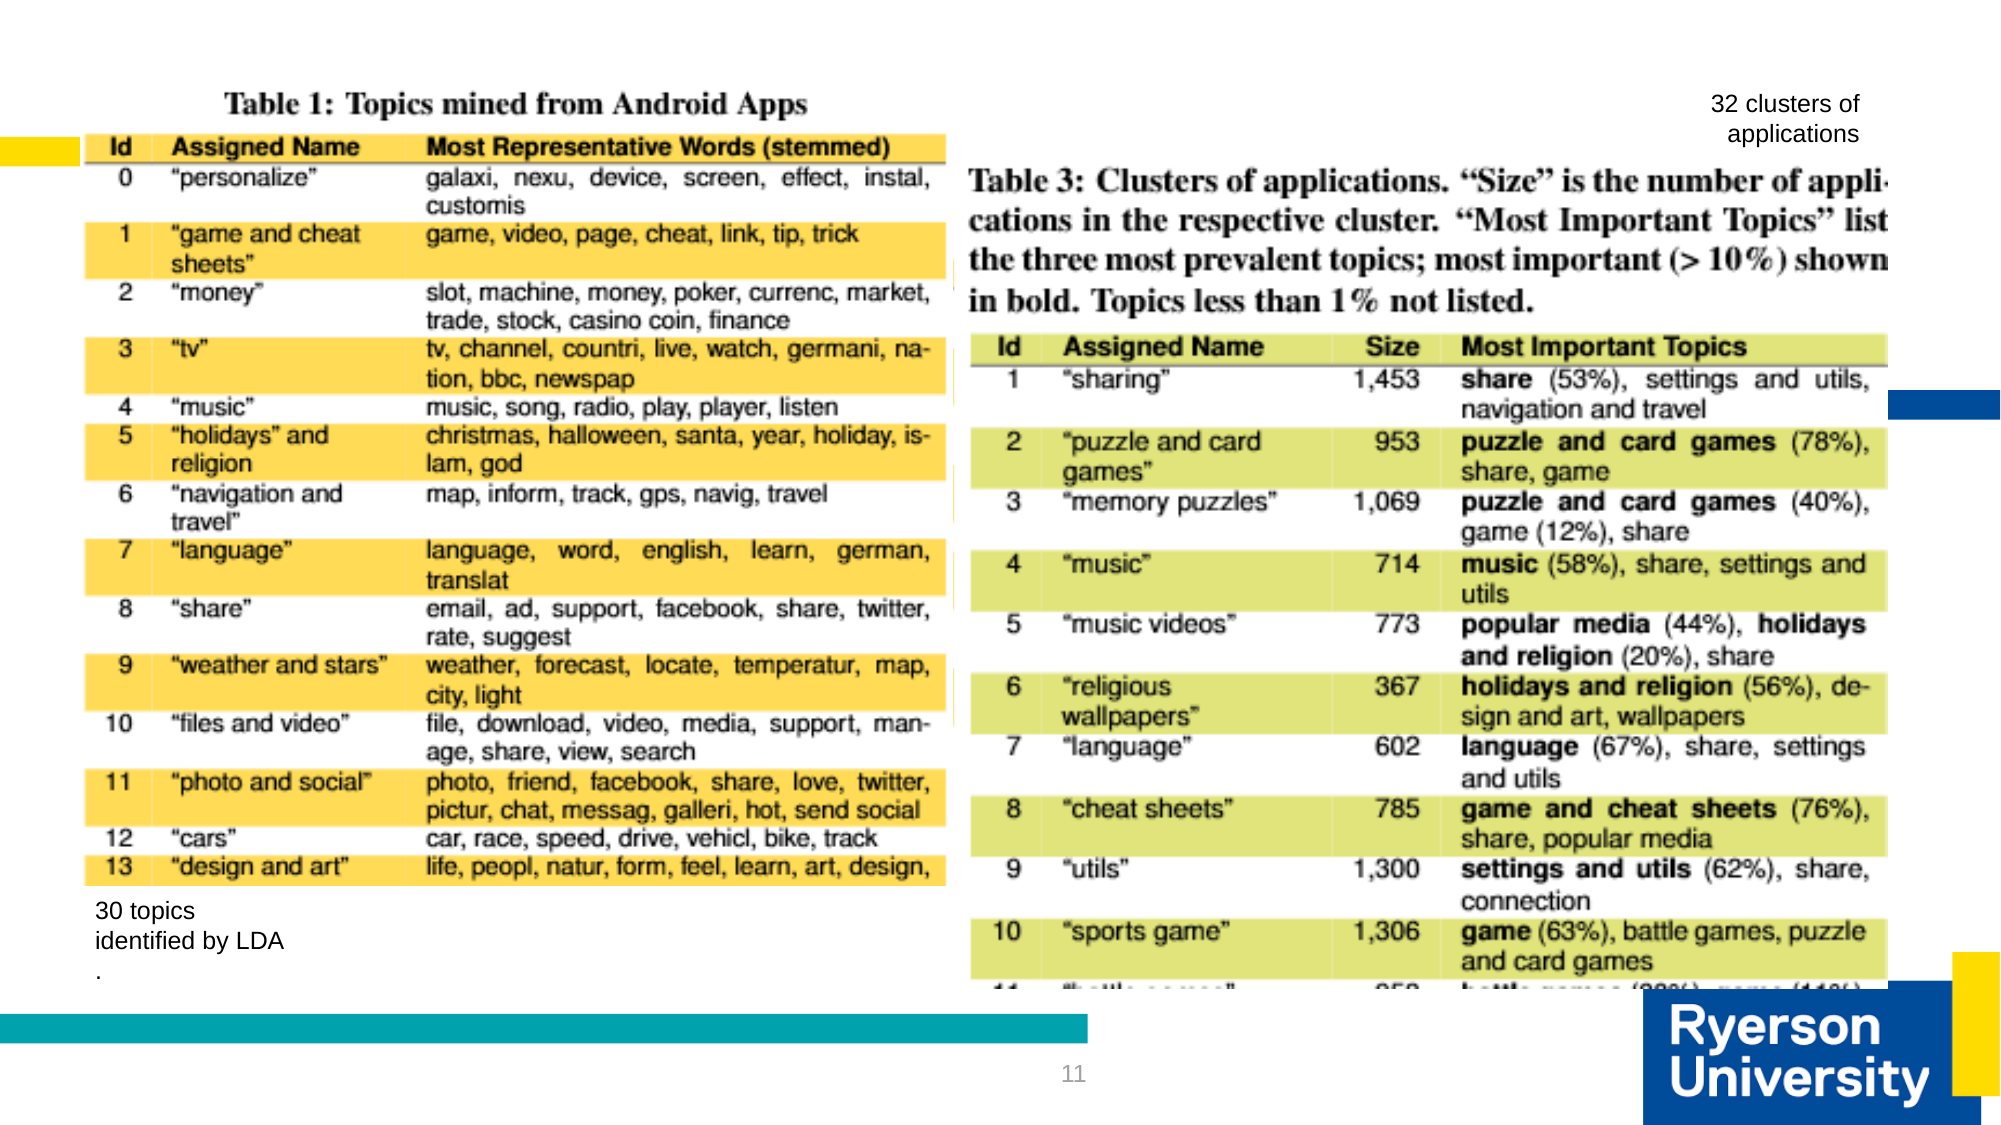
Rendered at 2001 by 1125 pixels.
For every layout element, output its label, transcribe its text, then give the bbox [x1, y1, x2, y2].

title Processing details [137, 44, 1700, 198]
picture [54, 80, 2000, 1125]
text_box 30 topics identified by LDA . [80, 887, 308, 992]
slide_number 11 [818, 1042, 1102, 1103]
text_box 32 clusters of applications [1685, 80, 1875, 153]
